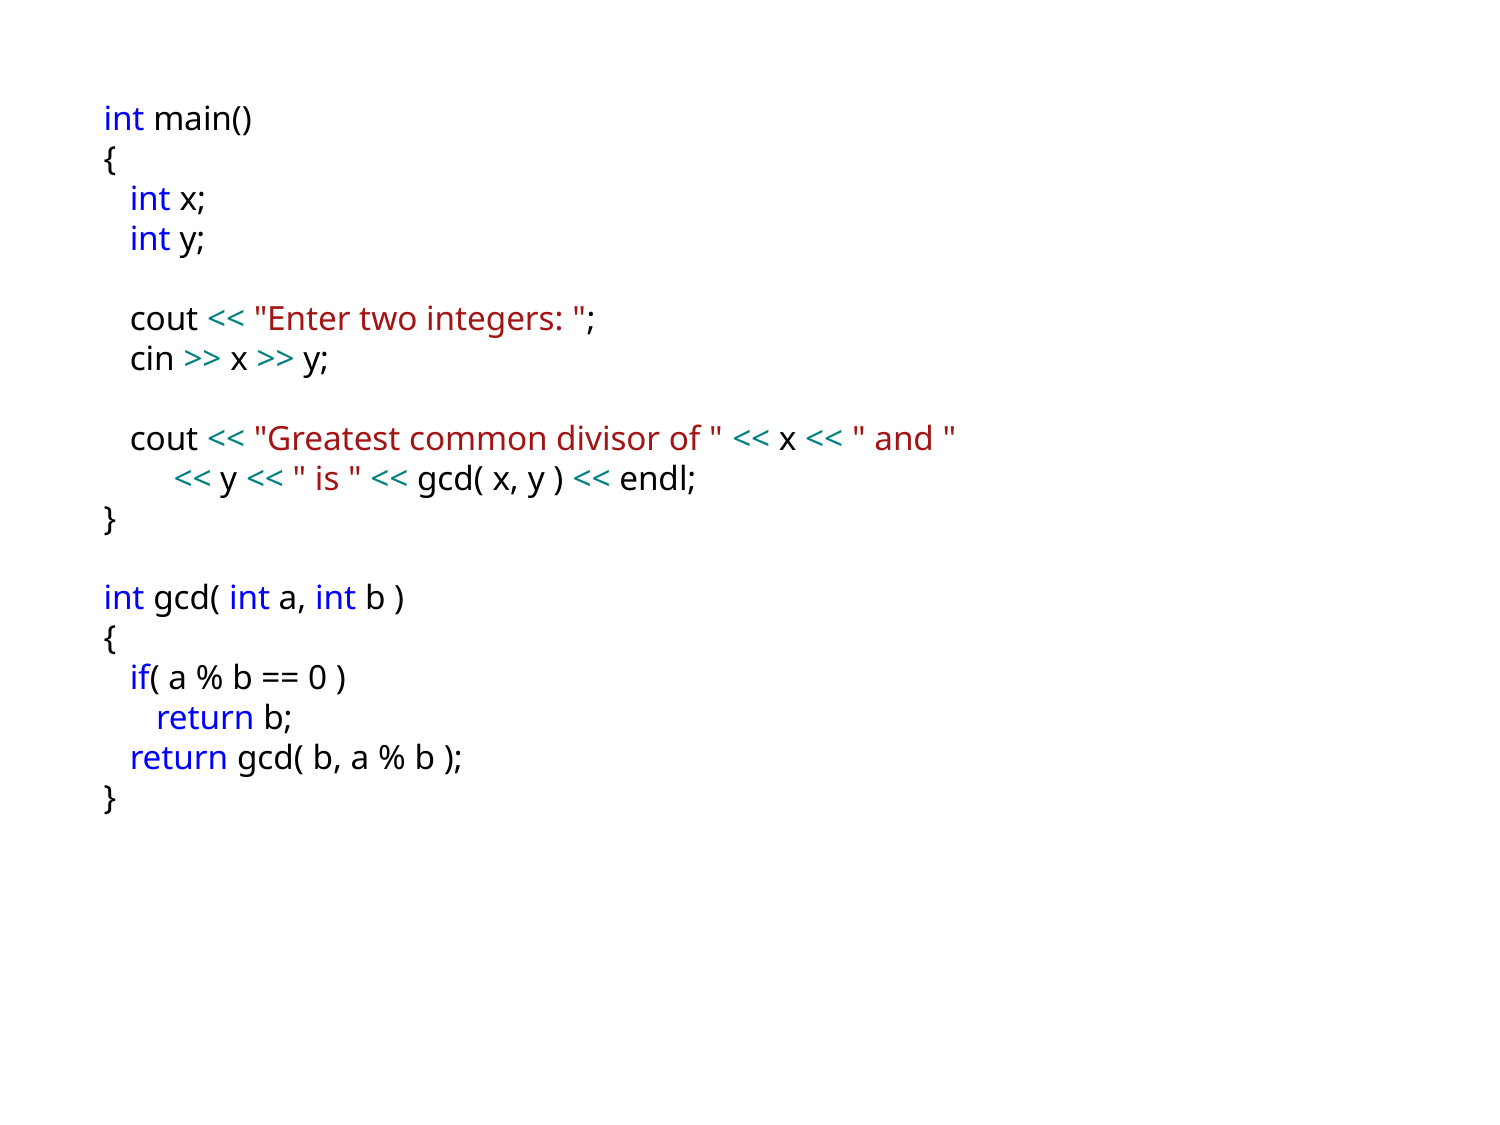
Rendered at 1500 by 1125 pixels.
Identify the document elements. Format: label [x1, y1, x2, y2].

list [88, 89, 1412, 1036]
